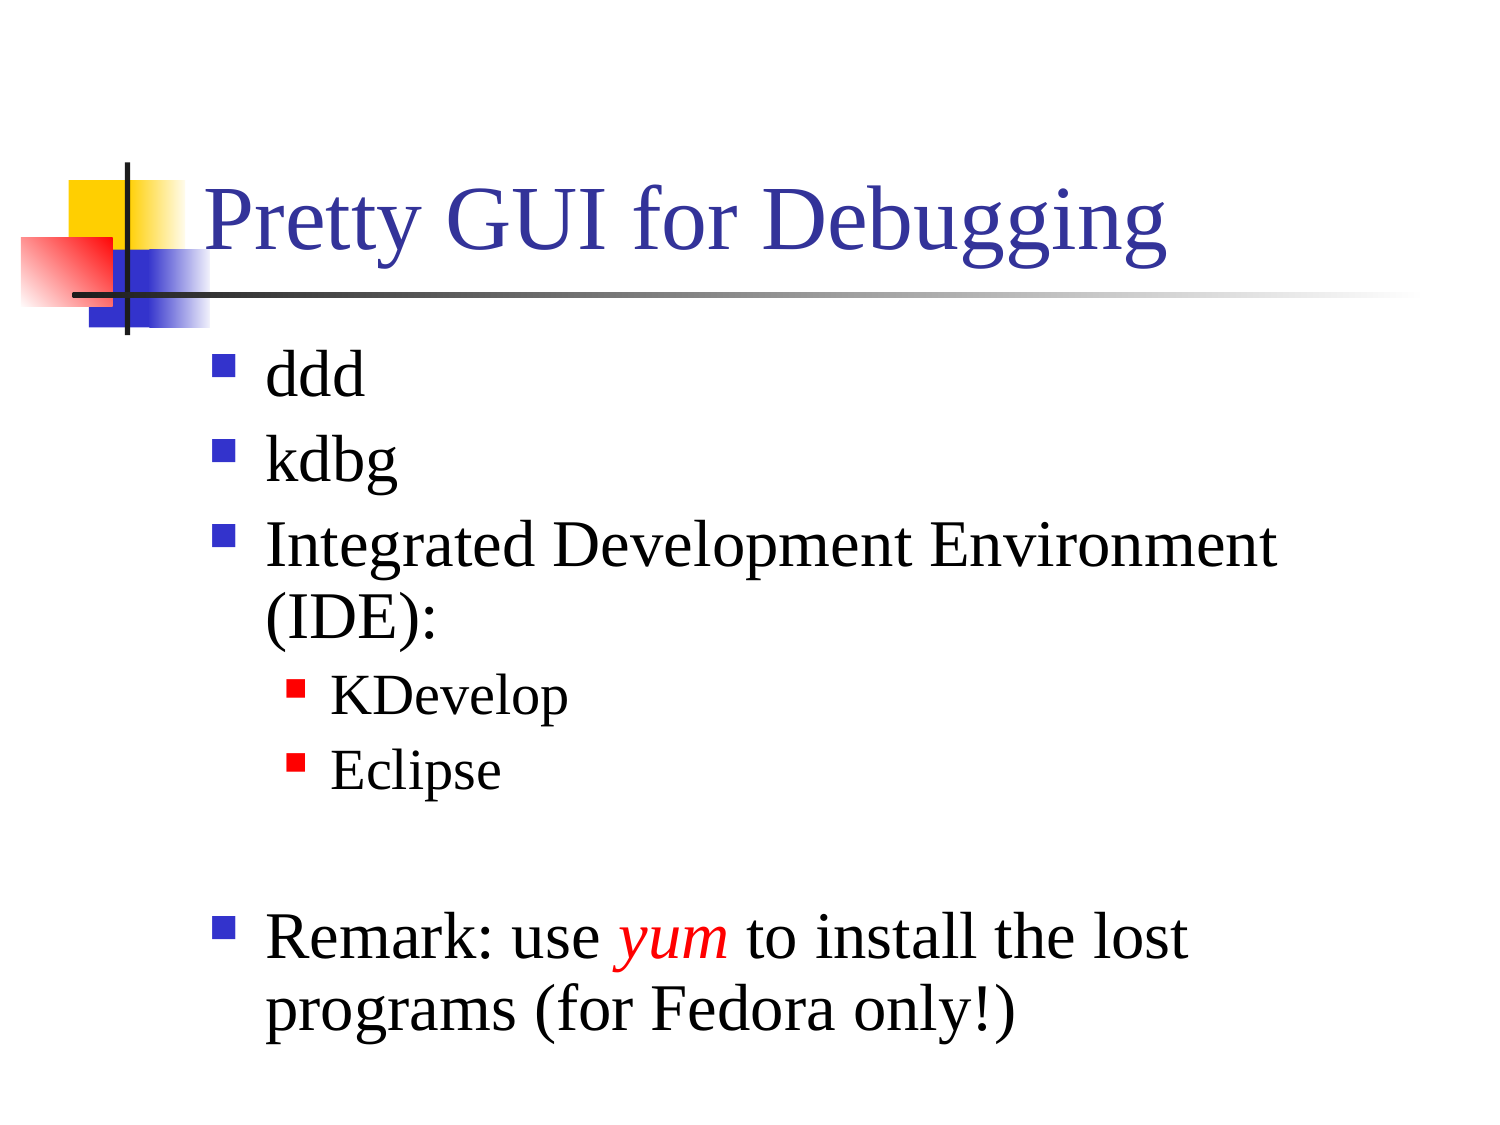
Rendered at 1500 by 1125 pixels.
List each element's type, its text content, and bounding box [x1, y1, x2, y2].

list ddd kdbg Integrated Development Environment (IDE): KDevelop Eclipse Remark: use yum to install the lost programs (for Fedora only!) [193, 331, 1469, 1006]
title Pretty GUI for Debugging [188, 35, 1468, 275]
